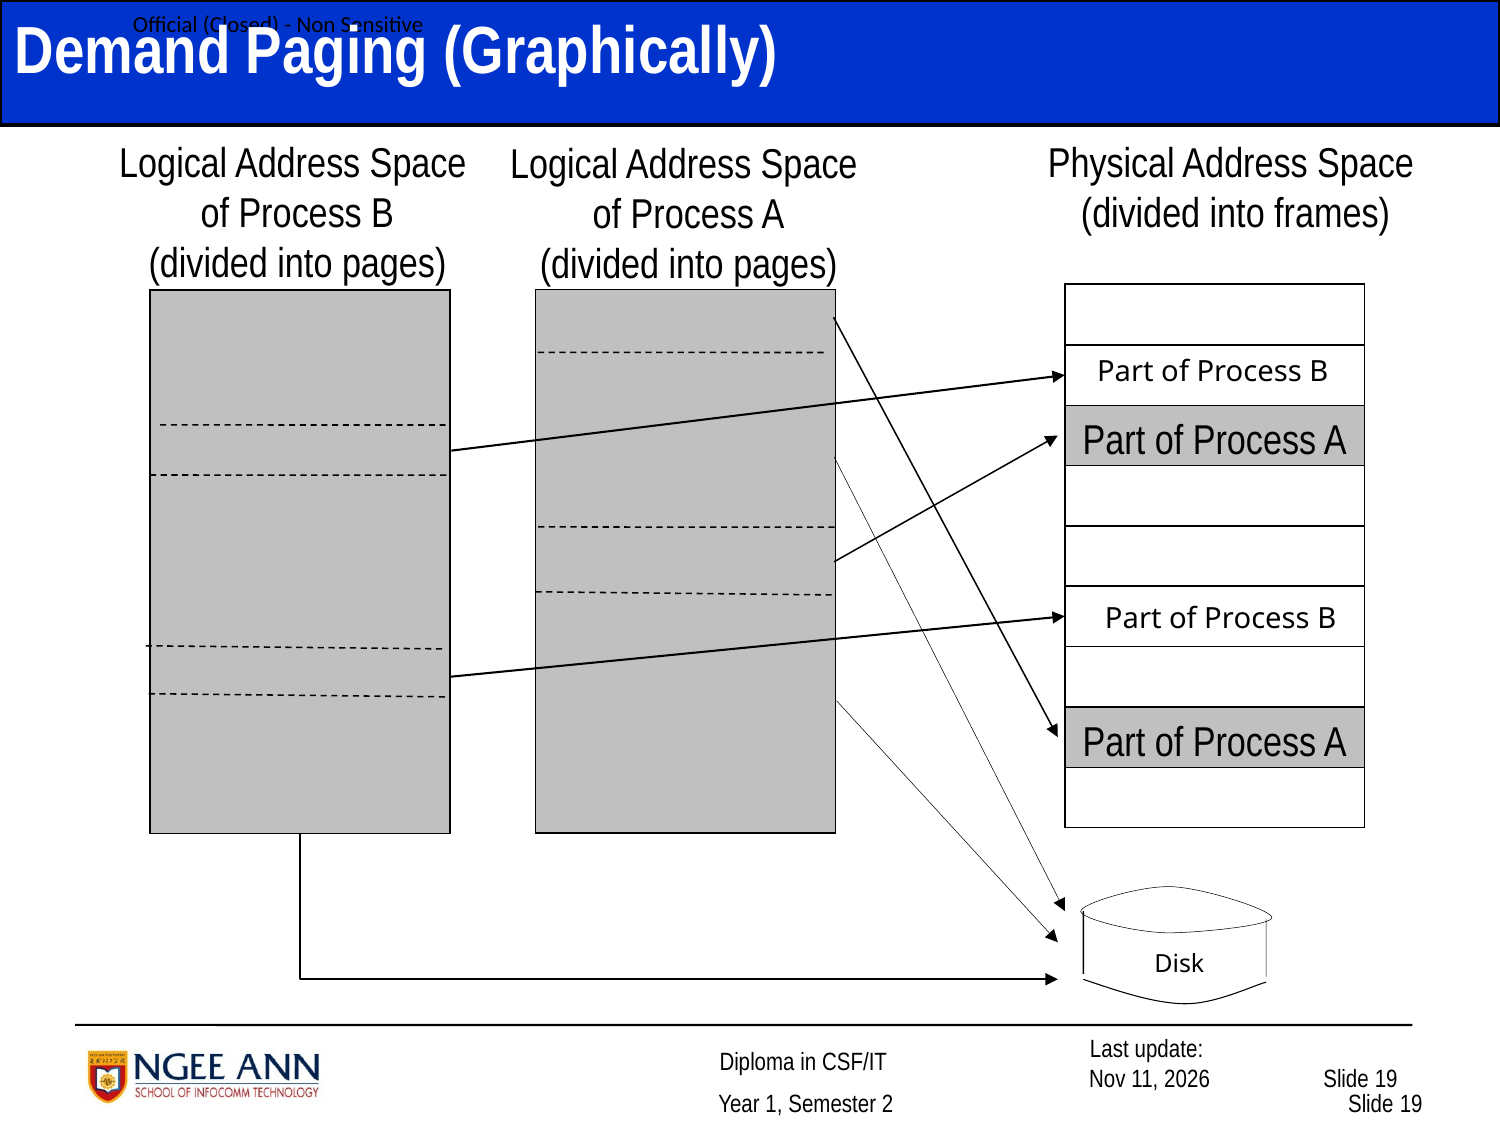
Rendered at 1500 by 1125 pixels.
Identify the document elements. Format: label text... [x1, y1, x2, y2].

text_box [757, 685, 836, 834]
text_box Logical Address Space of Process A (divided into pages) [493, 129, 885, 218]
text_box Demand Paging (Graphically) [0, 0, 1316, 95]
text_box [1080, 886, 1272, 933]
text_box [535, 289, 836, 373]
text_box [605, 685, 752, 1125]
text_box [535, 460, 836, 614]
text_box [451, 374, 1066, 451]
text_box Logical Address Space of Process B (divided into pages) [101, 128, 493, 217]
text_box Disk [1095, 939, 1264, 985]
text_box [836, 700, 1058, 943]
text_box [1029, 685, 1058, 738]
text_box [535, 685, 600, 834]
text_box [1064, 283, 1365, 828]
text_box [449, 616, 1066, 678]
text_box [1083, 979, 1095, 984]
text_box [949, 685, 1065, 912]
text_box Slide 19 [1099, 1037, 1413, 1100]
picture [62, 1028, 344, 1125]
text_box [1100, 985, 1258, 1004]
text_box Slide 19 [1124, 1062, 1438, 1125]
text_box Physical Address Space (divided into frames) [1022, 128, 1449, 239]
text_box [605, 527, 752, 614]
text_box [149, 290, 450, 834]
